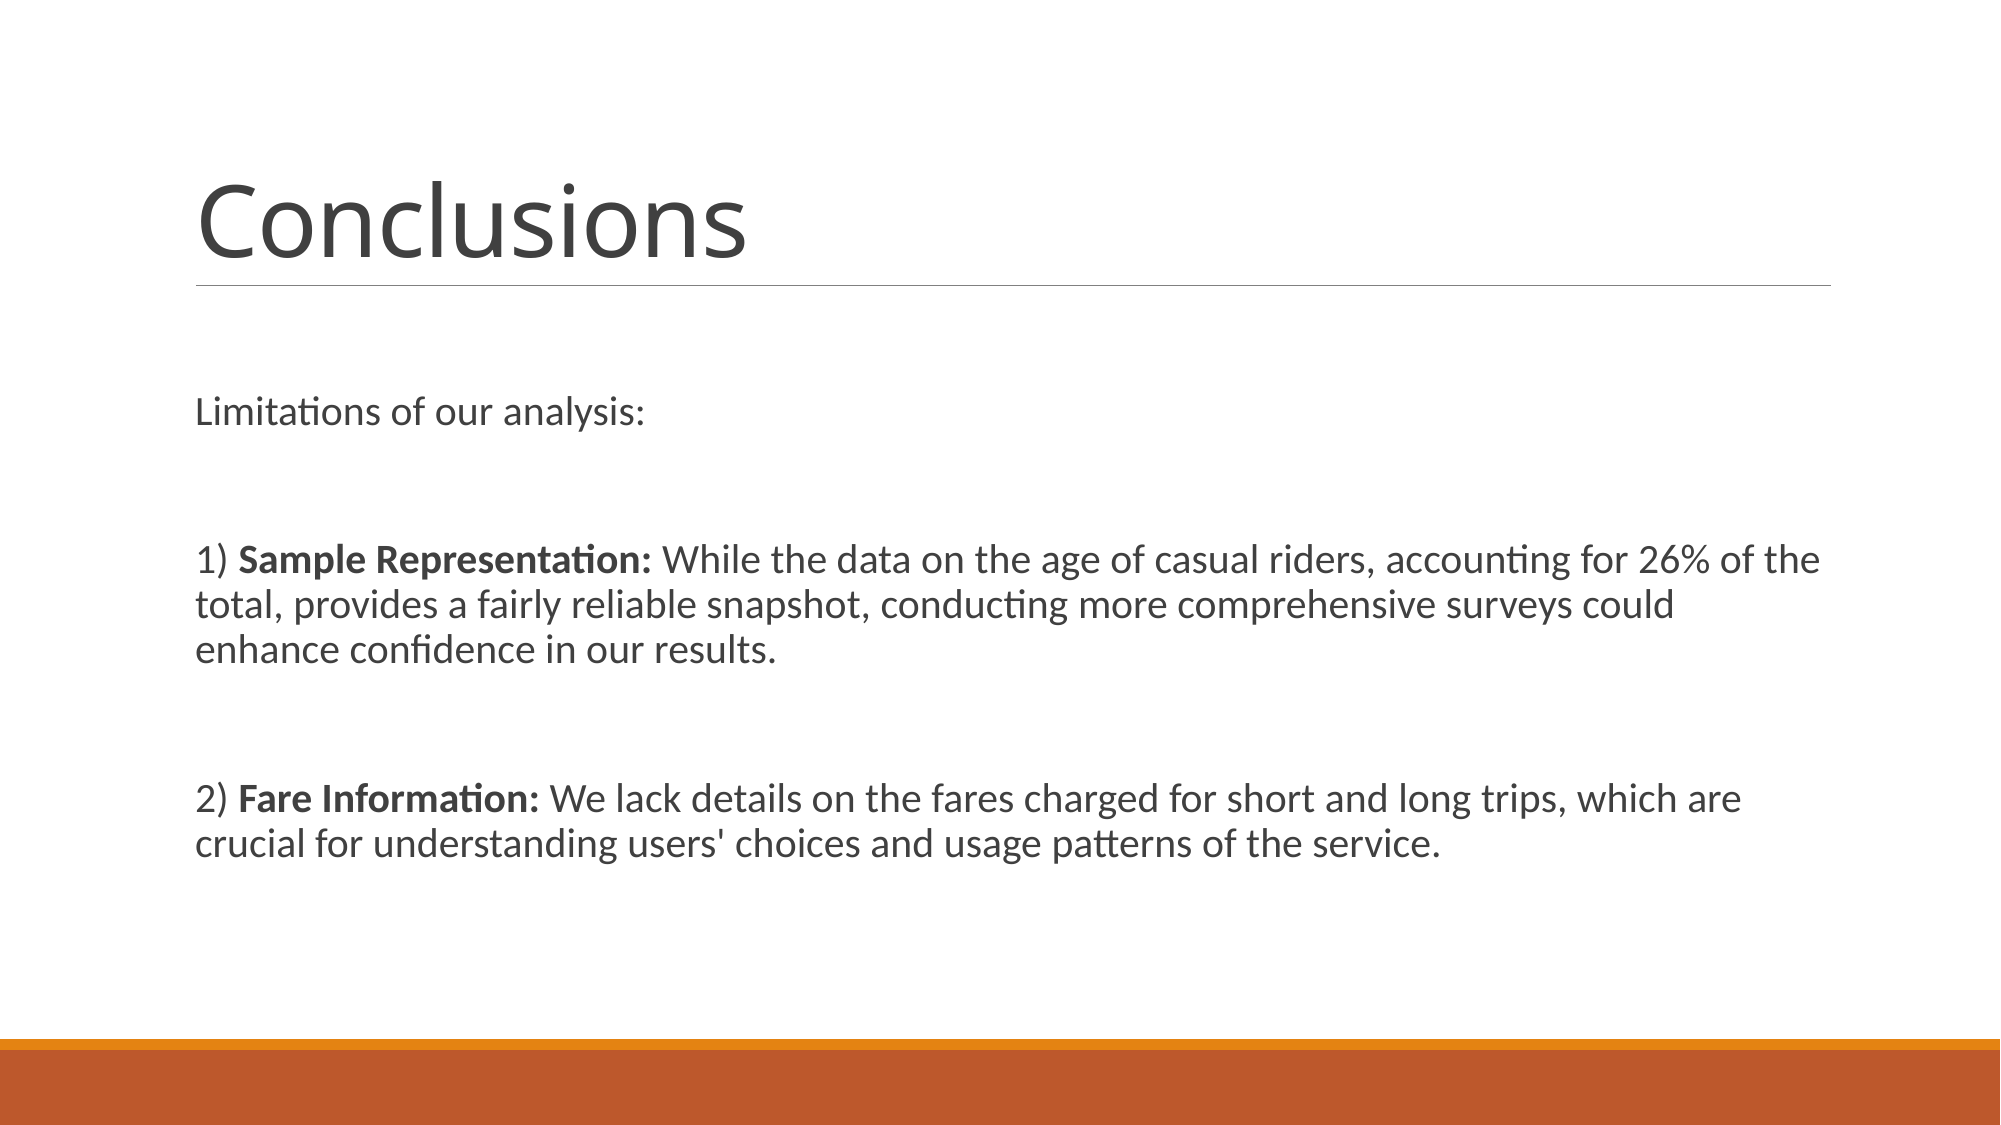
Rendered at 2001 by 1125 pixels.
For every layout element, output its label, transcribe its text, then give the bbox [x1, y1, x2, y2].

title Conclusions [180, 47, 1830, 285]
list Limitations of our analysis: 1) Sample Representation: While the data on the age of casual riders, accounting for 26% of the total, provides a fairly reliable snapshot, conducting more comprehensive surveys could enhance confidence in our results. 2) Fare Information: We lack details on the fares charged for short and long trips, which are crucial for understanding users' choices and usage patterns of the service. [180, 302, 1830, 963]
